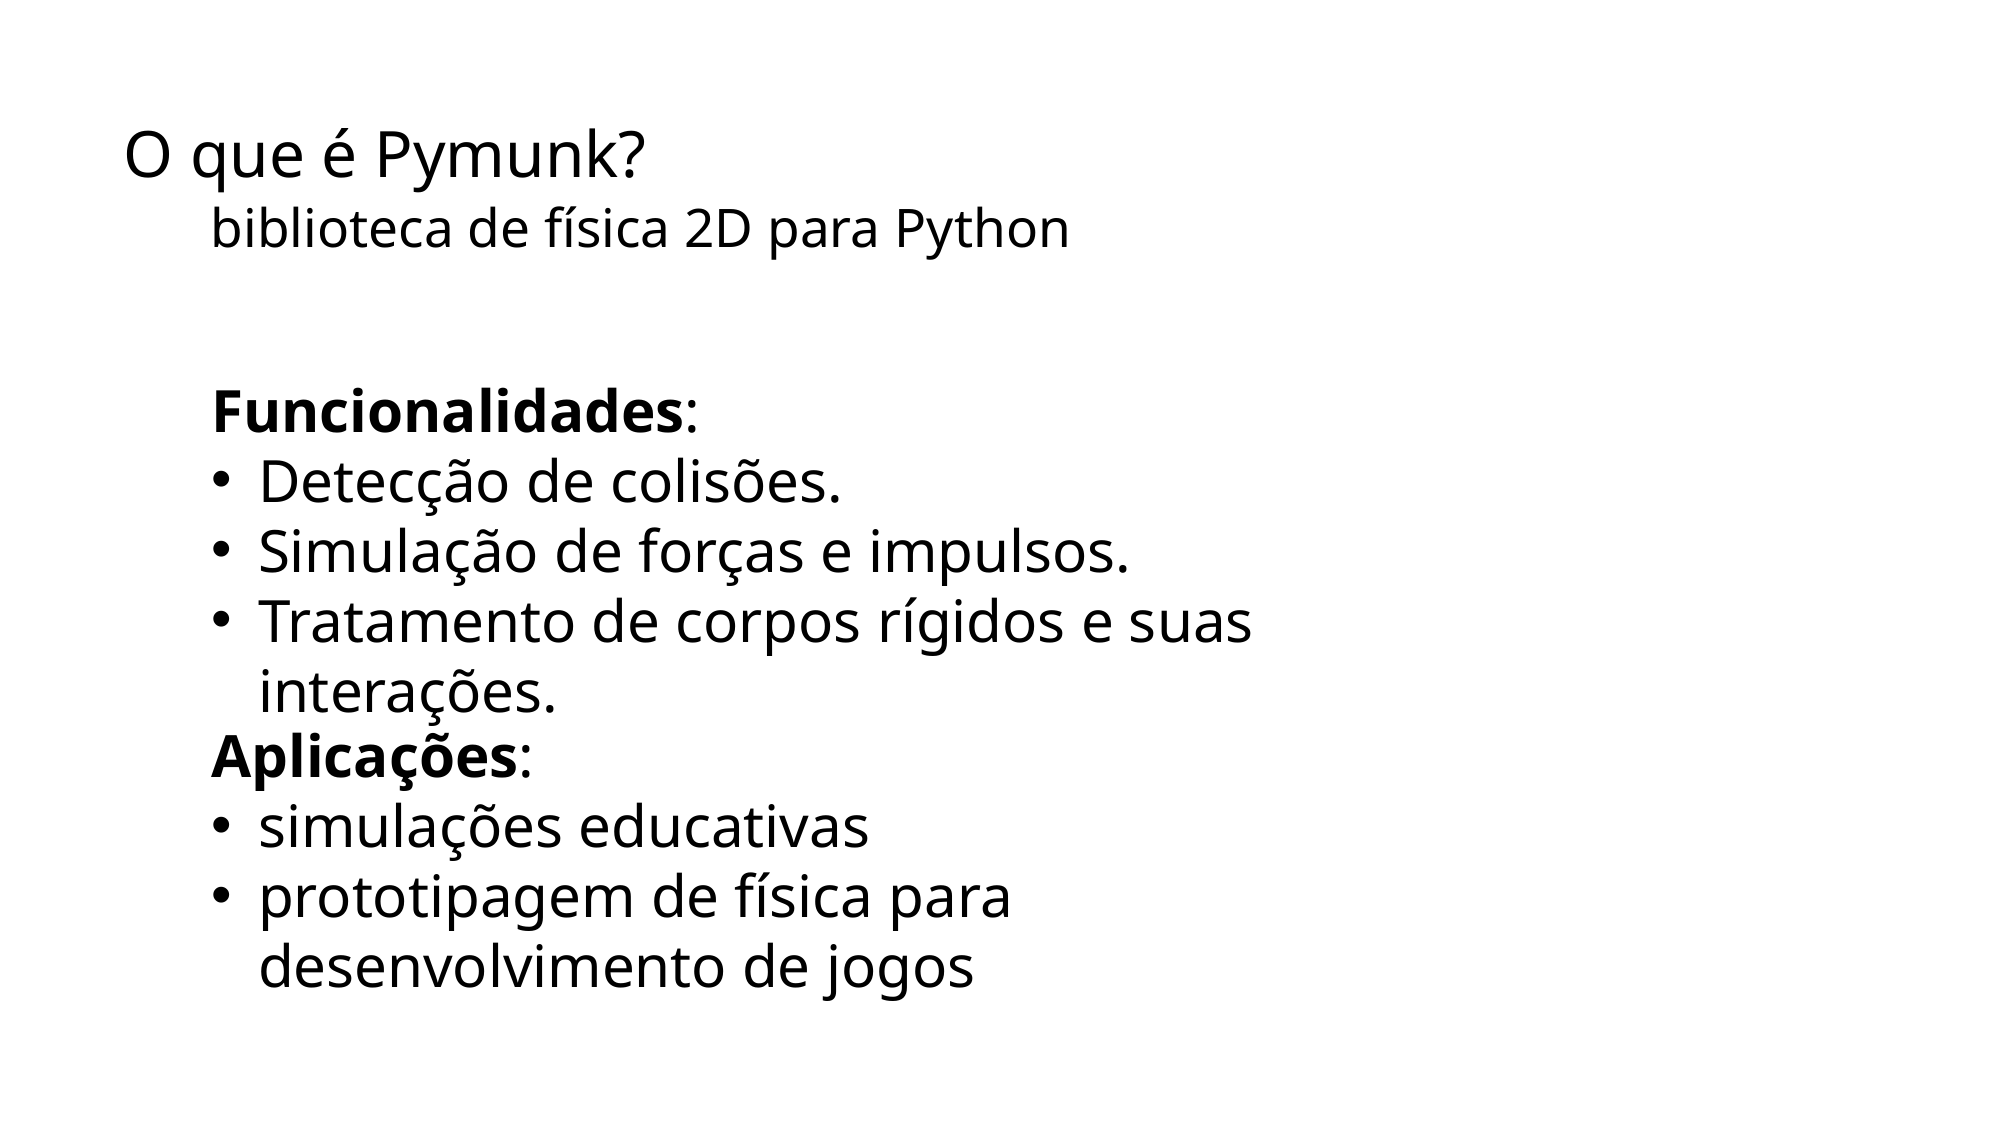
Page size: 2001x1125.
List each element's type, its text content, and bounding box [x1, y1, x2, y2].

text_box Aplicações: simulações educativas prototipagem de física para desenvolvimento de jogos [196, 712, 1417, 1007]
text_box Funcionalidades: Detecção de colisões. Simulação de forças e impulsos. Tratamento de corpos rígidos e suas interações. [196, 366, 1474, 731]
title O que é Pymunk? biblioteca de física 2D para Python [108, 114, 1834, 333]
